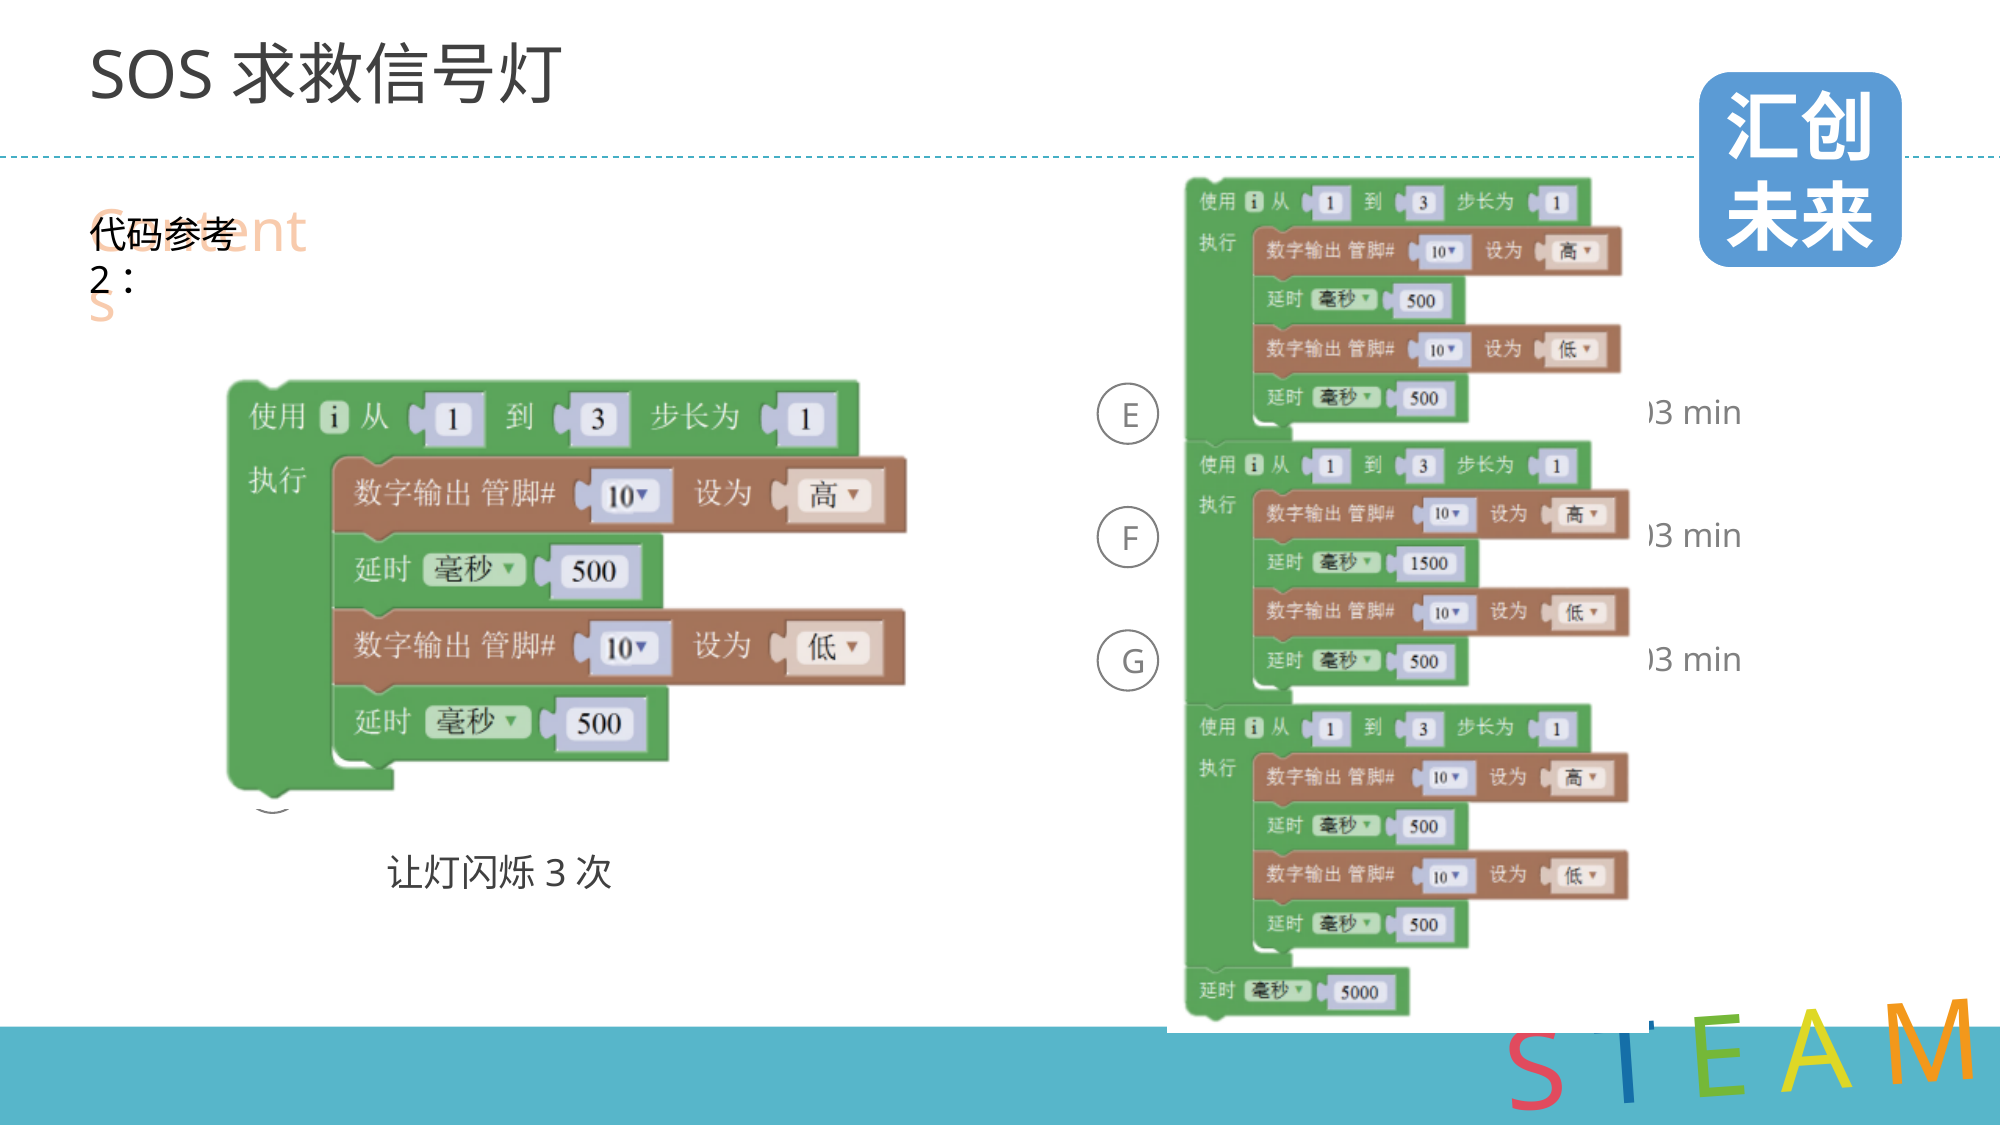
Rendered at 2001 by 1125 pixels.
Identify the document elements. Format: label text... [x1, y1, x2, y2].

title SOS求救信号灯 [74, 28, 1588, 125]
text_box 让灯闪烁3次 [370, 818, 815, 894]
list 代码参考2： [74, 203, 290, 300]
picture [1167, 165, 1649, 1033]
picture [216, 369, 931, 809]
